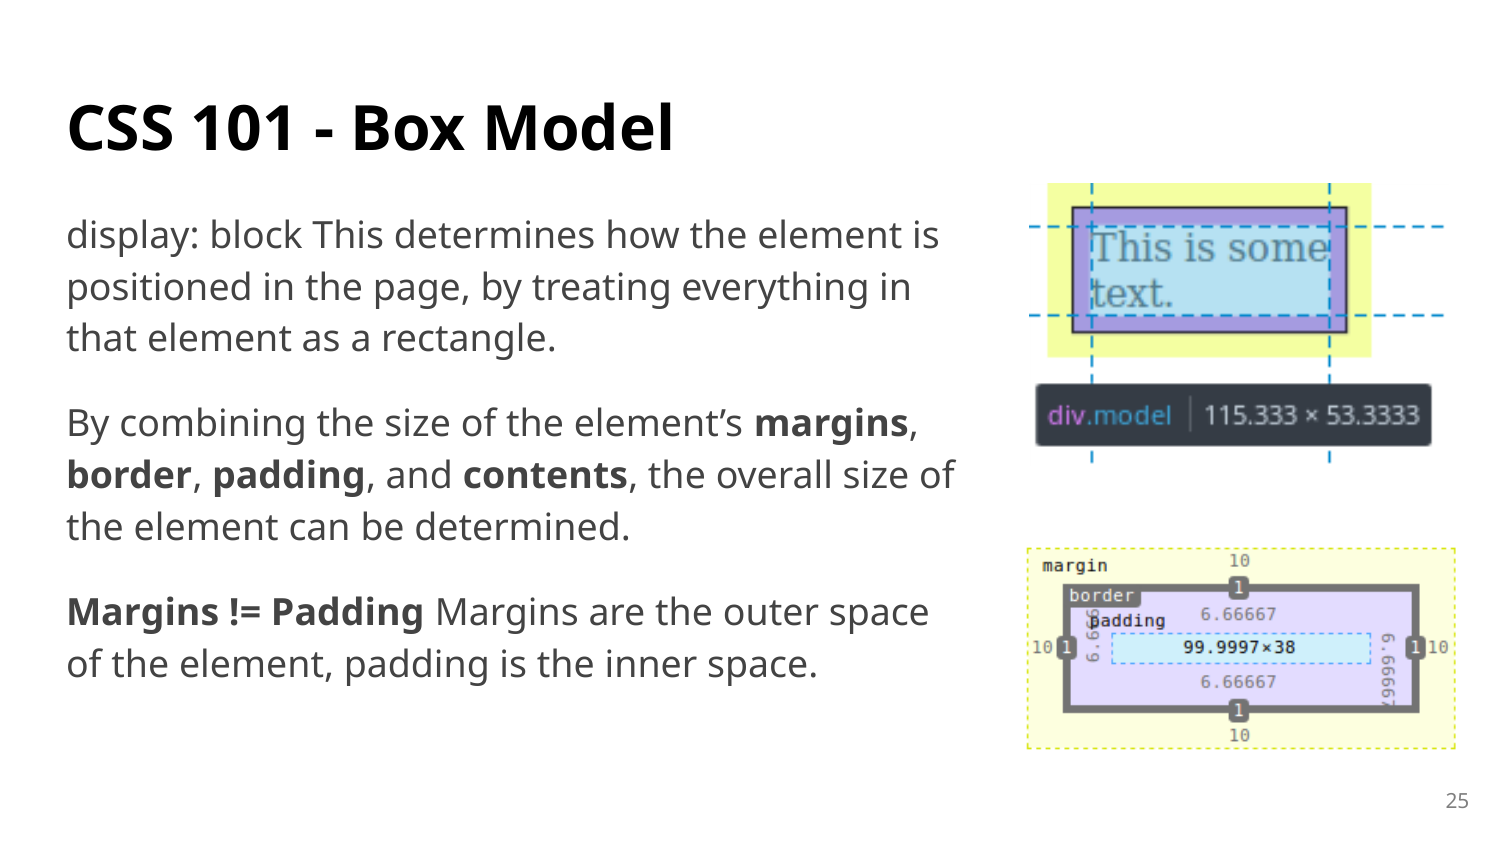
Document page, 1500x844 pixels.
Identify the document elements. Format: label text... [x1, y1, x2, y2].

title CSS 101 - Box Model [51, 72, 1449, 176]
picture [1029, 183, 1450, 467]
slide_number ‹#› [1394, 778, 1484, 834]
list display: block This determines how the element is positioned in the page, by treating everything in that element as a rectangle. By combining the size of the element’s margins, border, padding, and contents, the overall size of the element can be determined. Margins != Padding Margins are the outer space of the element, padding is the inner space. [51, 189, 987, 750]
picture [999, 526, 1485, 770]
